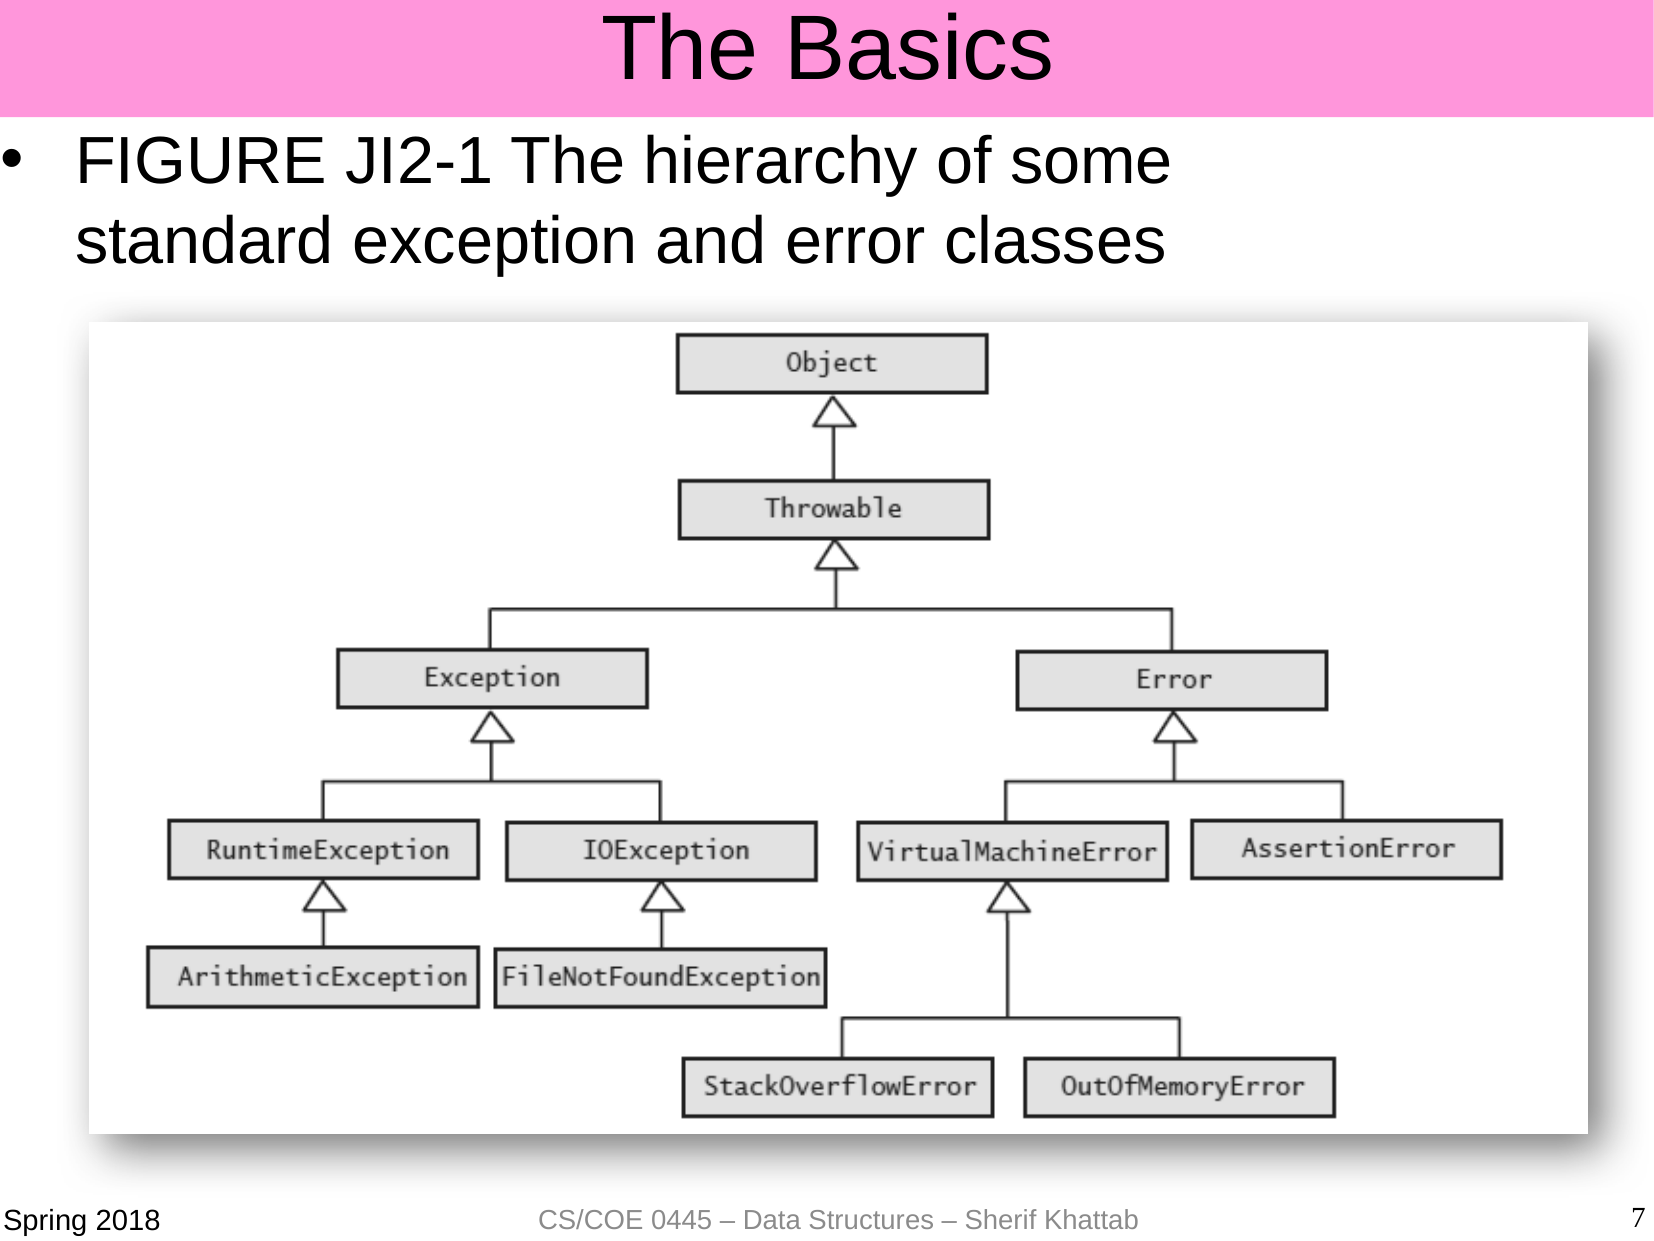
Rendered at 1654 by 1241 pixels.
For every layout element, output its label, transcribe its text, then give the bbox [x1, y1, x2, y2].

slide_number 7 [1265, 1200, 1647, 1241]
footer CS/COE 0445 – Data Structures – Sherif Khattab [460, 1201, 1217, 1241]
title The Basics [0, 0, 1654, 117]
slide_number Spring 2018 [2, 1206, 384, 1241]
list FIGURE JI2-1 The hierarchy of some standard exception and error classes [0, 117, 1654, 1195]
picture [89, 321, 1588, 1134]
